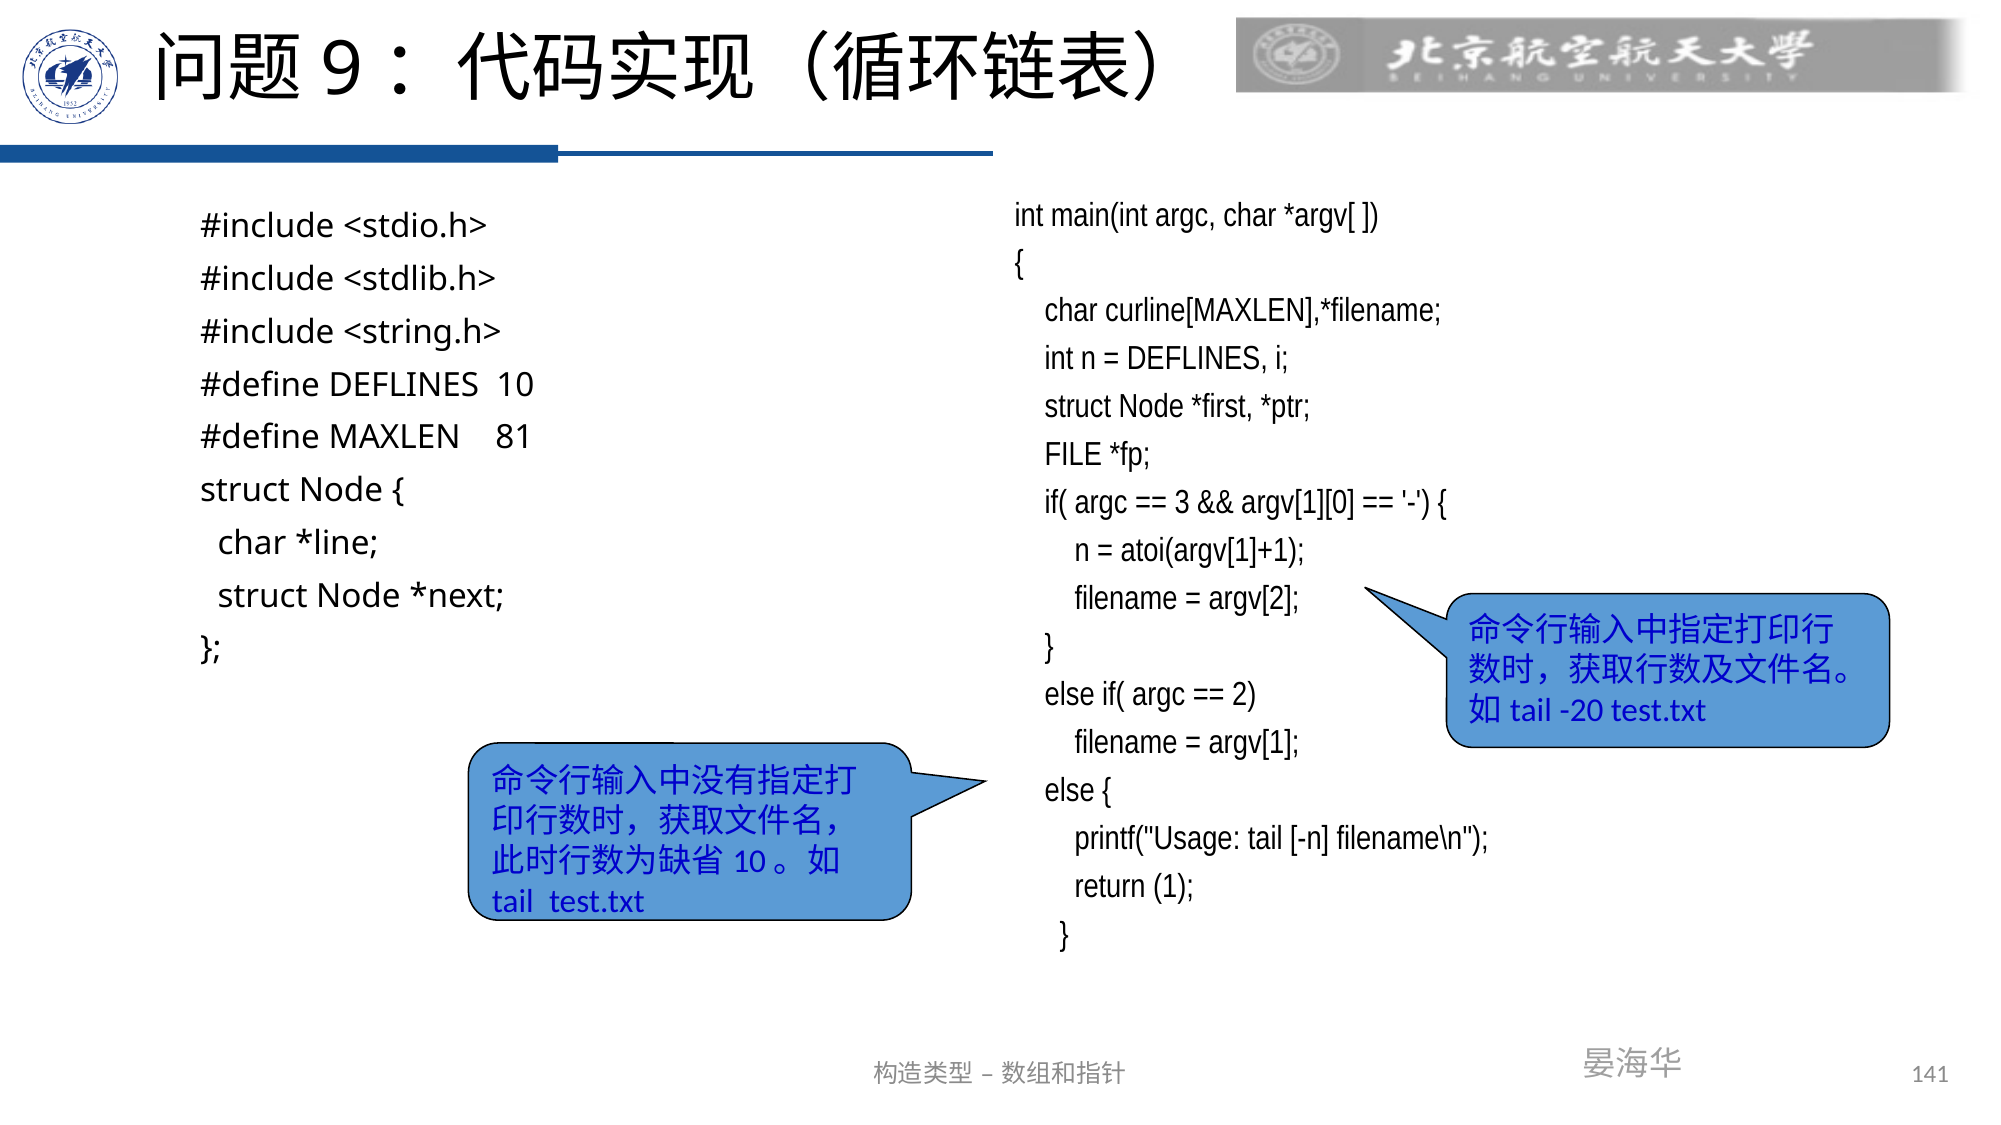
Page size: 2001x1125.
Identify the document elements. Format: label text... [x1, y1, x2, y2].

list #include <stdio.h> #include <stdlib.h> #include <string.h> #define DEFLINES 10 #define MAXLEN 81 struct Node { char *line; struct Node *next; }; [184, 204, 716, 953]
text_box 命令行输入中指定打印行数时，获取行数及文件名。如tail -20 test.txt [1364, 587, 1890, 748]
slide_number 141 [1514, 1042, 1965, 1102]
picture [16, 23, 124, 130]
picture [1236, 0, 2000, 102]
text_box int main(int argc, char *argv[ ]) { char curline[MAXLEN],*filename; int n = DEFLINES, i; struct Node *first, *ptr; FILE *fp; if( argc == 3 && argv[1][0] == '-') { n = atoi(argv[1]+1); filename = argv[2]; } else if( argc == 2) filename = argv[1]; else { printf("Usage: tail [-n] filename\n"); return (1); } [999, 196, 1602, 1006]
footer 构造类型 – 数组和指针 [662, 1042, 1338, 1103]
title 问题9：代码实现（循环链表） [137, 25, 1863, 115]
text_box 命令行输入中没有指定打印行数时，获取文件名，此时行数为缺省10。如 tail test.txt [468, 742, 986, 921]
